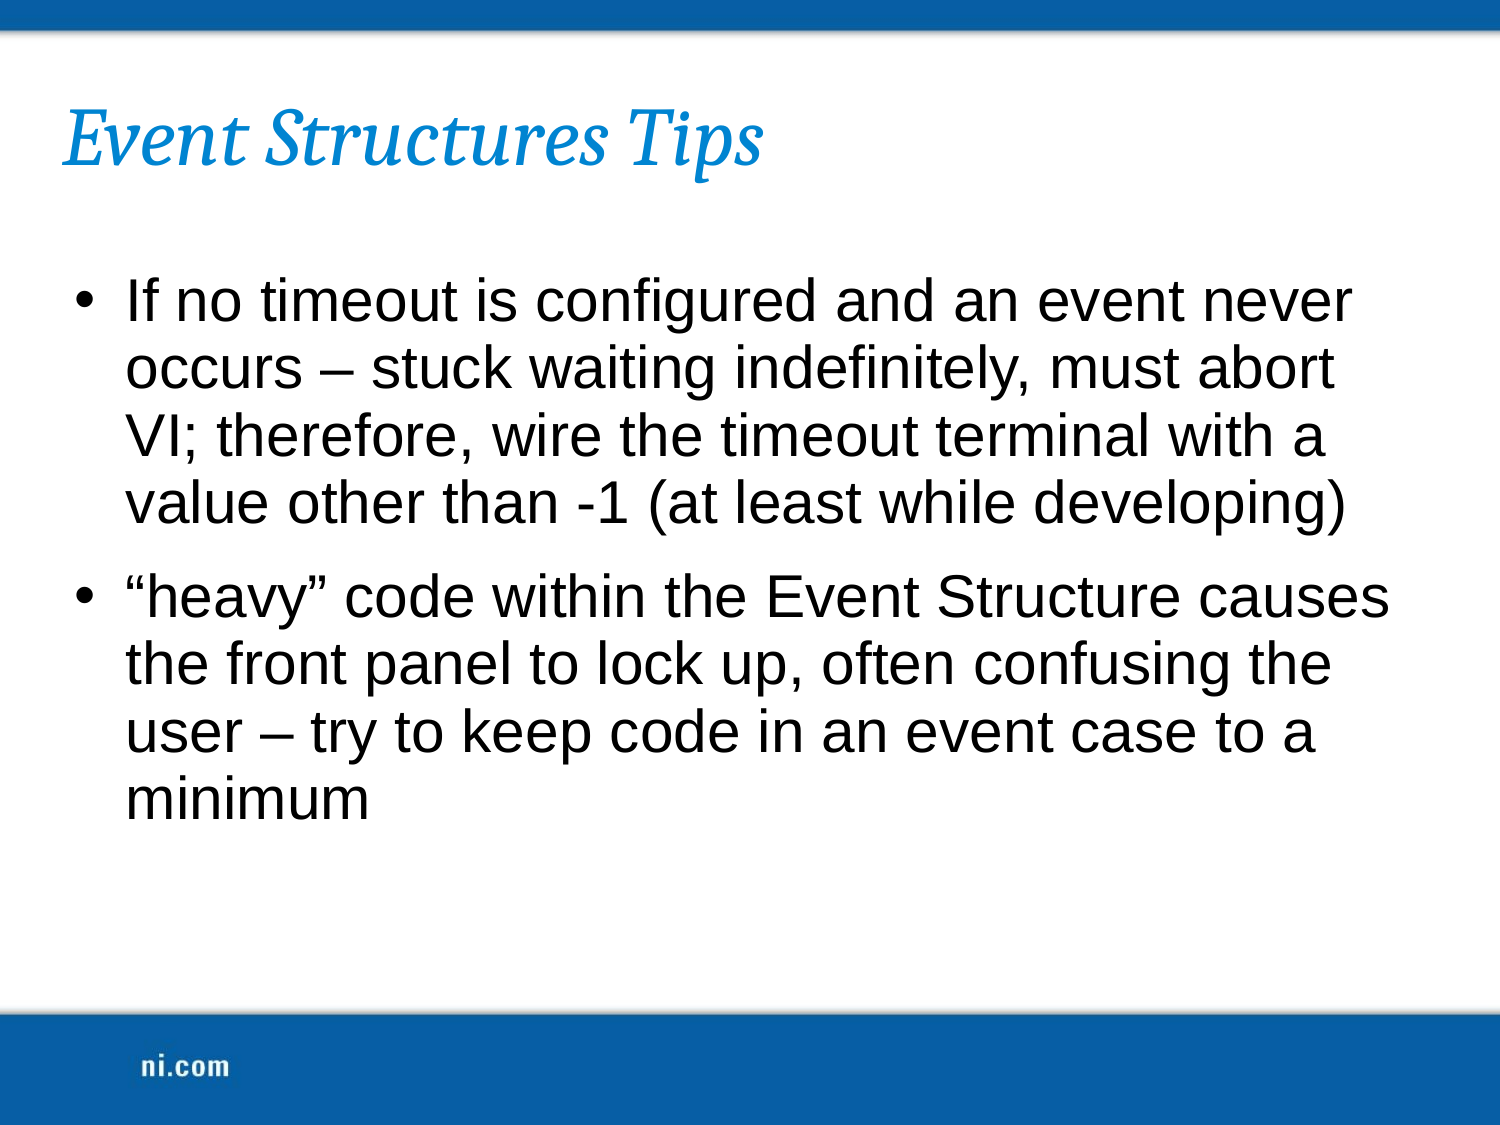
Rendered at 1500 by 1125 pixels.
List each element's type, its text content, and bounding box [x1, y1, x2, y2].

picture [0, 0, 1500, 1125]
list If no timeout is configured and an event never occurs – stuck waiting indefinitely, must abort VI; therefore, wire the timeout terminal with a value other than -1 (at least while developing) “heavy” code within the Event Structure causes the front panel to lock up, often confusing the user – try to keep code in an event case to a minimum [74, 262, 1425, 1006]
title Event Structures Tips [62, 137, 1488, 238]
